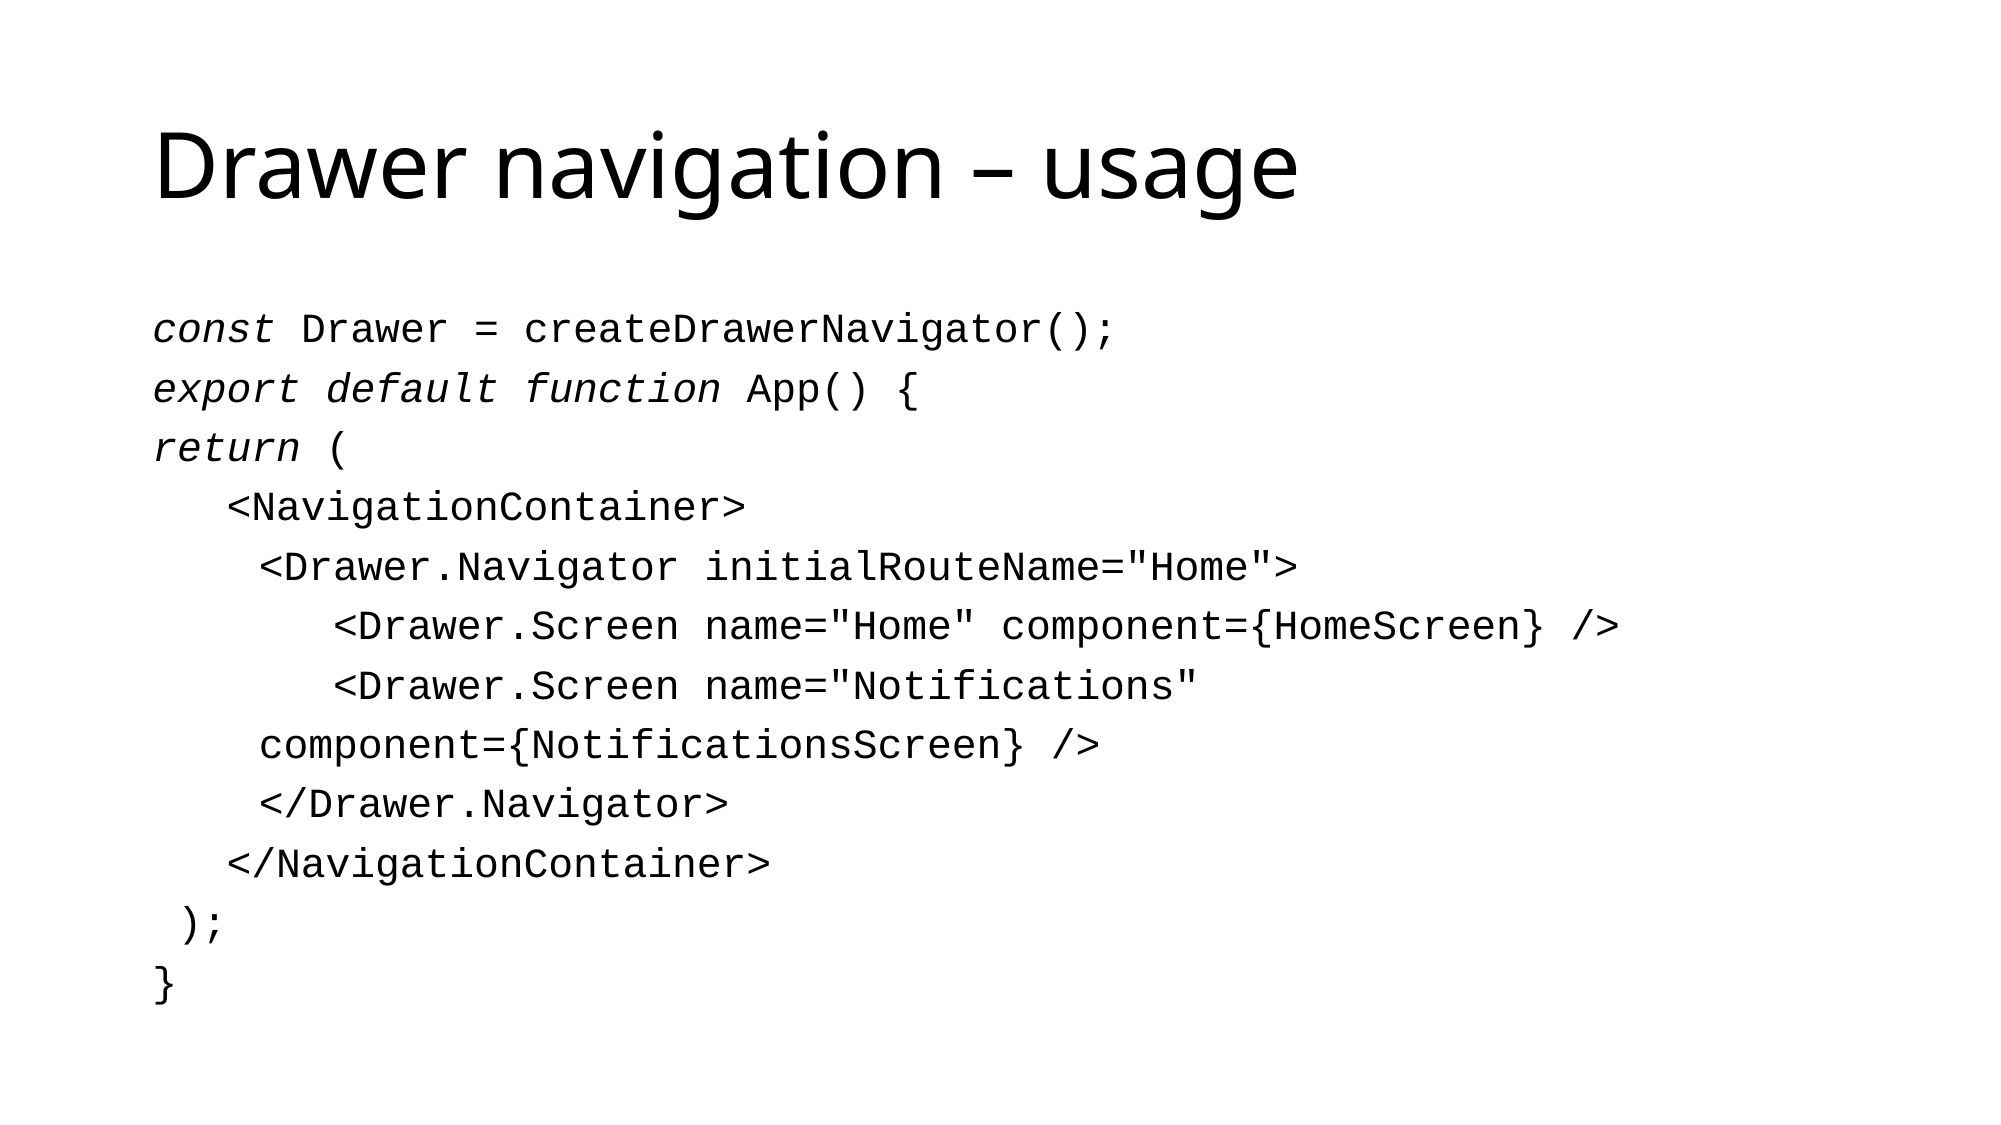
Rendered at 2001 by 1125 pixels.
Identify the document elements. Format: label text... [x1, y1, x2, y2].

title Drawer navigation – usage [137, 59, 1863, 278]
list const Drawer = createDrawerNavigator(); export default function App() { return ( <NavigationContainer> <Drawer.Navigator initialRouteName="Home"> <Drawer.Screen name="Home" component={HomeScreen} /> <Drawer.Screen name="Notifications" component={NotificationsScreen} /> </Drawer.Navigator> </NavigationContainer> ); } [137, 299, 1863, 1014]
